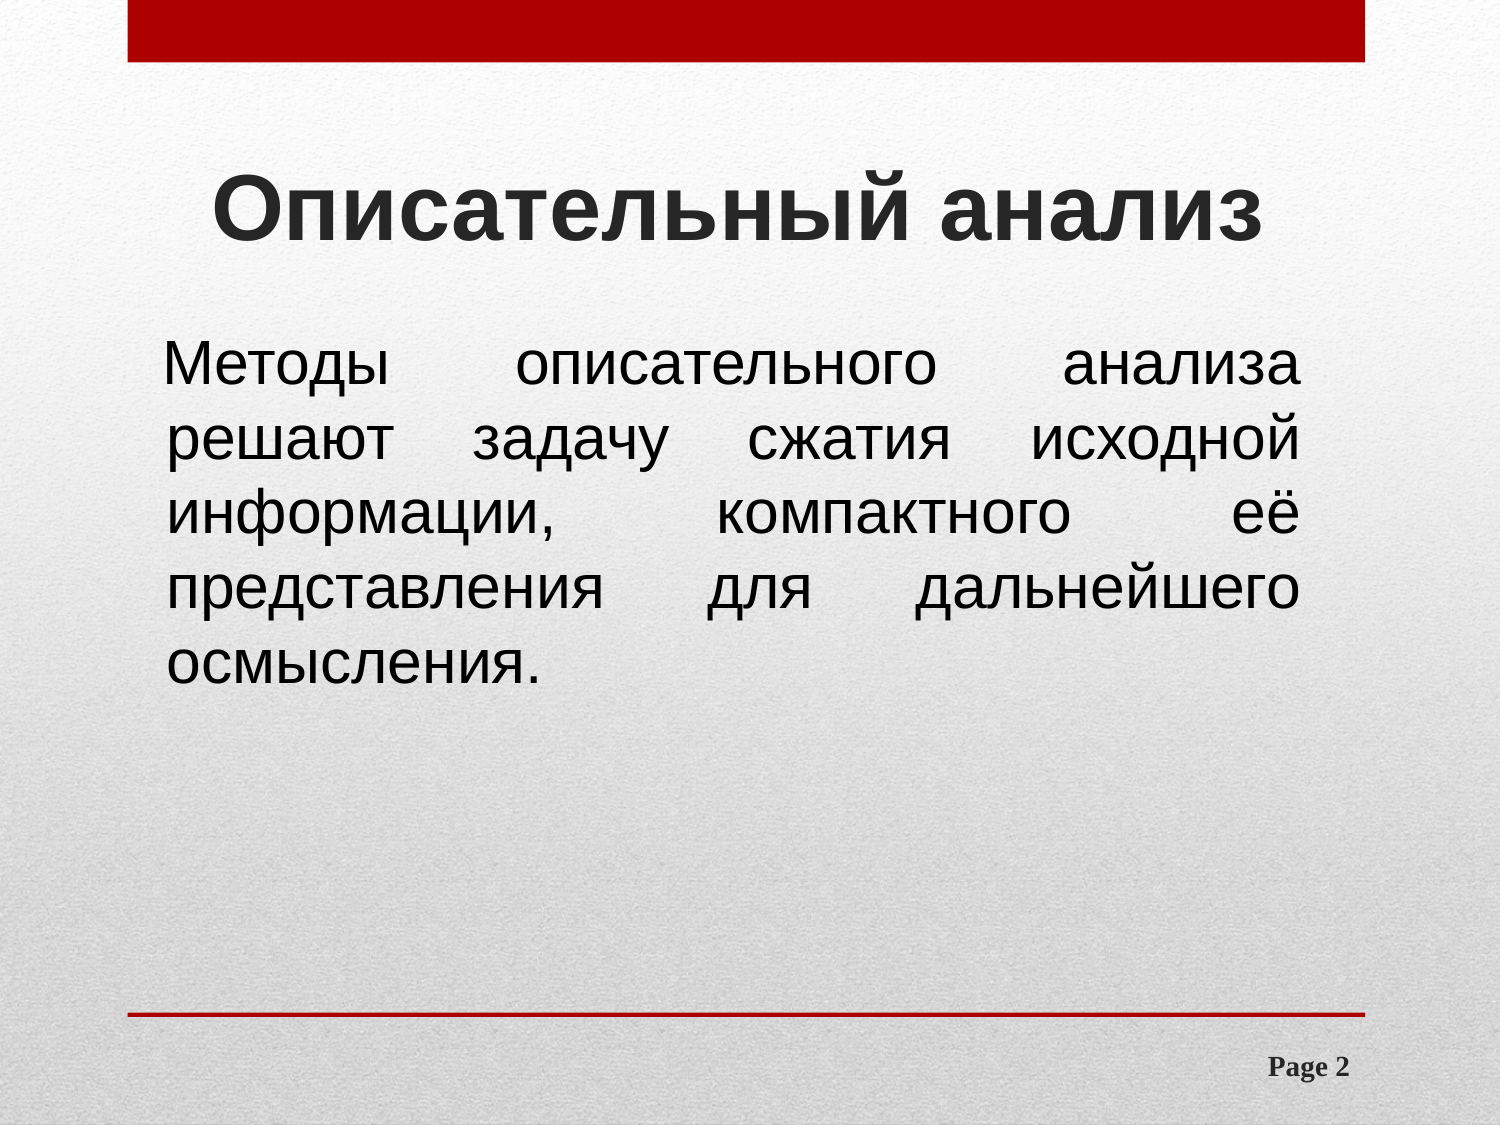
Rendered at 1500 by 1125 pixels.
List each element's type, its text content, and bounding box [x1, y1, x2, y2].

text_box Методы описательного анализа решают задачу сжатия исходной информации, компактного её представления для дальнейшего осмысления. [147, 314, 1318, 1000]
title Описательный анализ [159, 129, 1317, 268]
slide_number Page 2 [1187, 1034, 1366, 1095]
